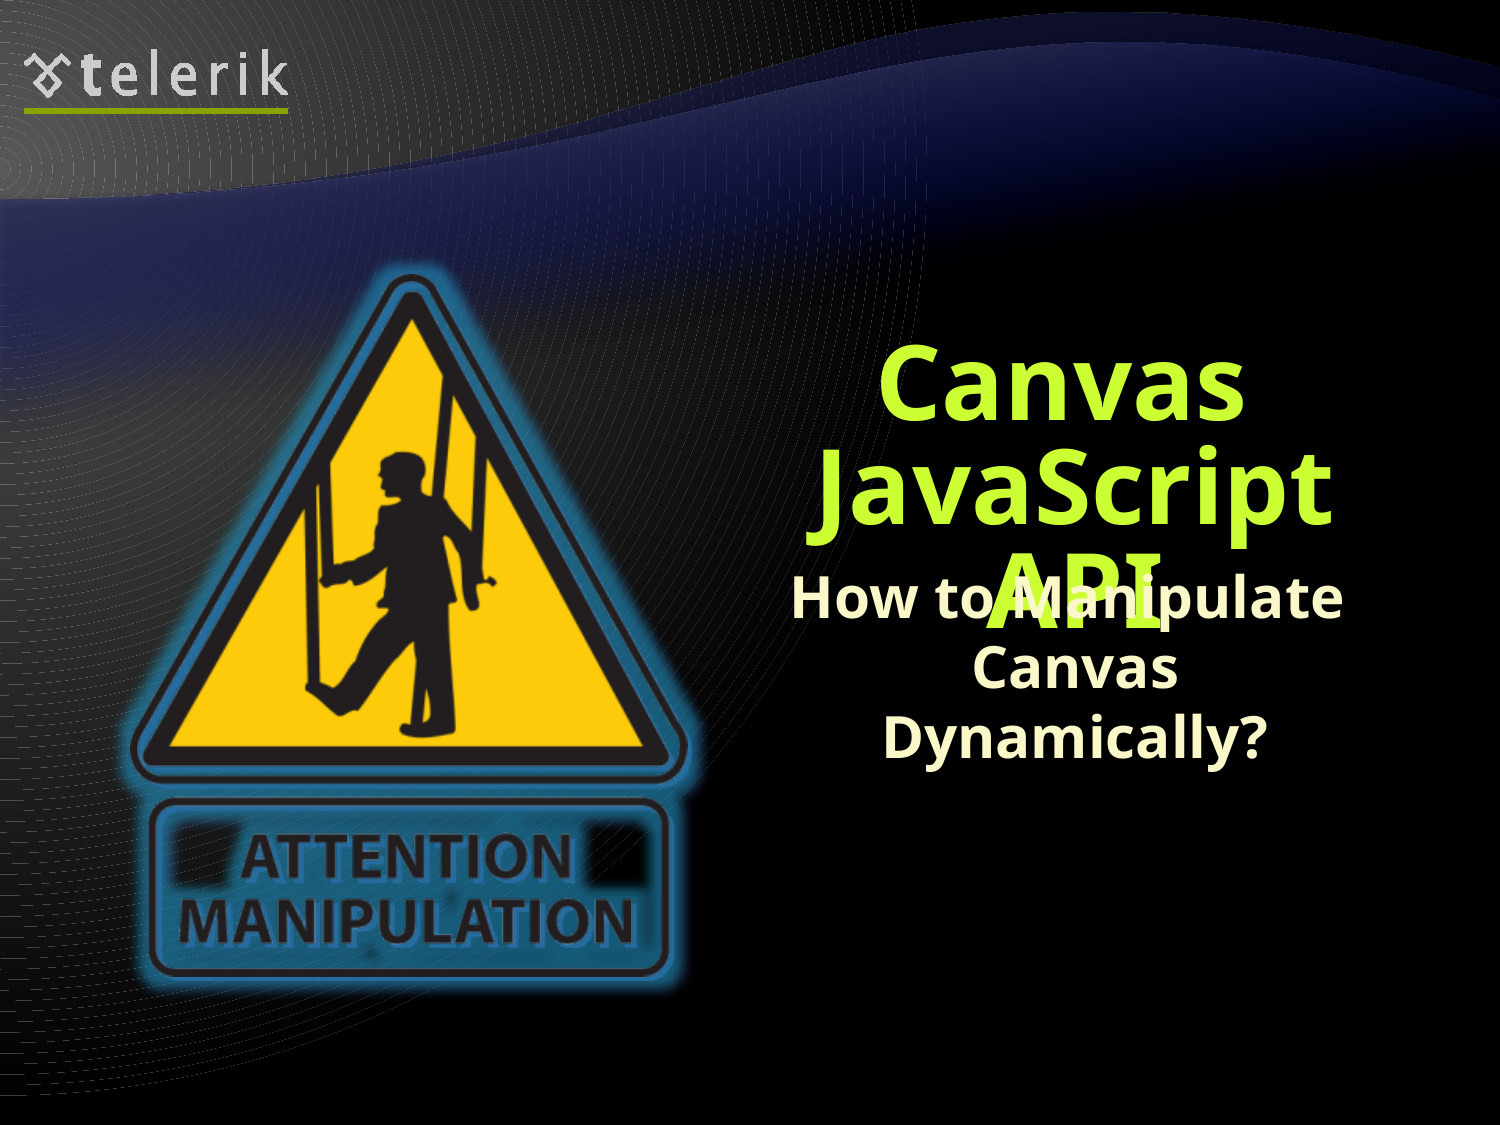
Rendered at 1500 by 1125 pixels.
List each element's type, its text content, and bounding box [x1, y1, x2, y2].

picture [24, 49, 288, 114]
title Canvas JavaScript API [737, 387, 1413, 600]
picture [130, 274, 688, 978]
subtitle How to Manipulate Canvas Dynamically? [787, 580, 1363, 750]
